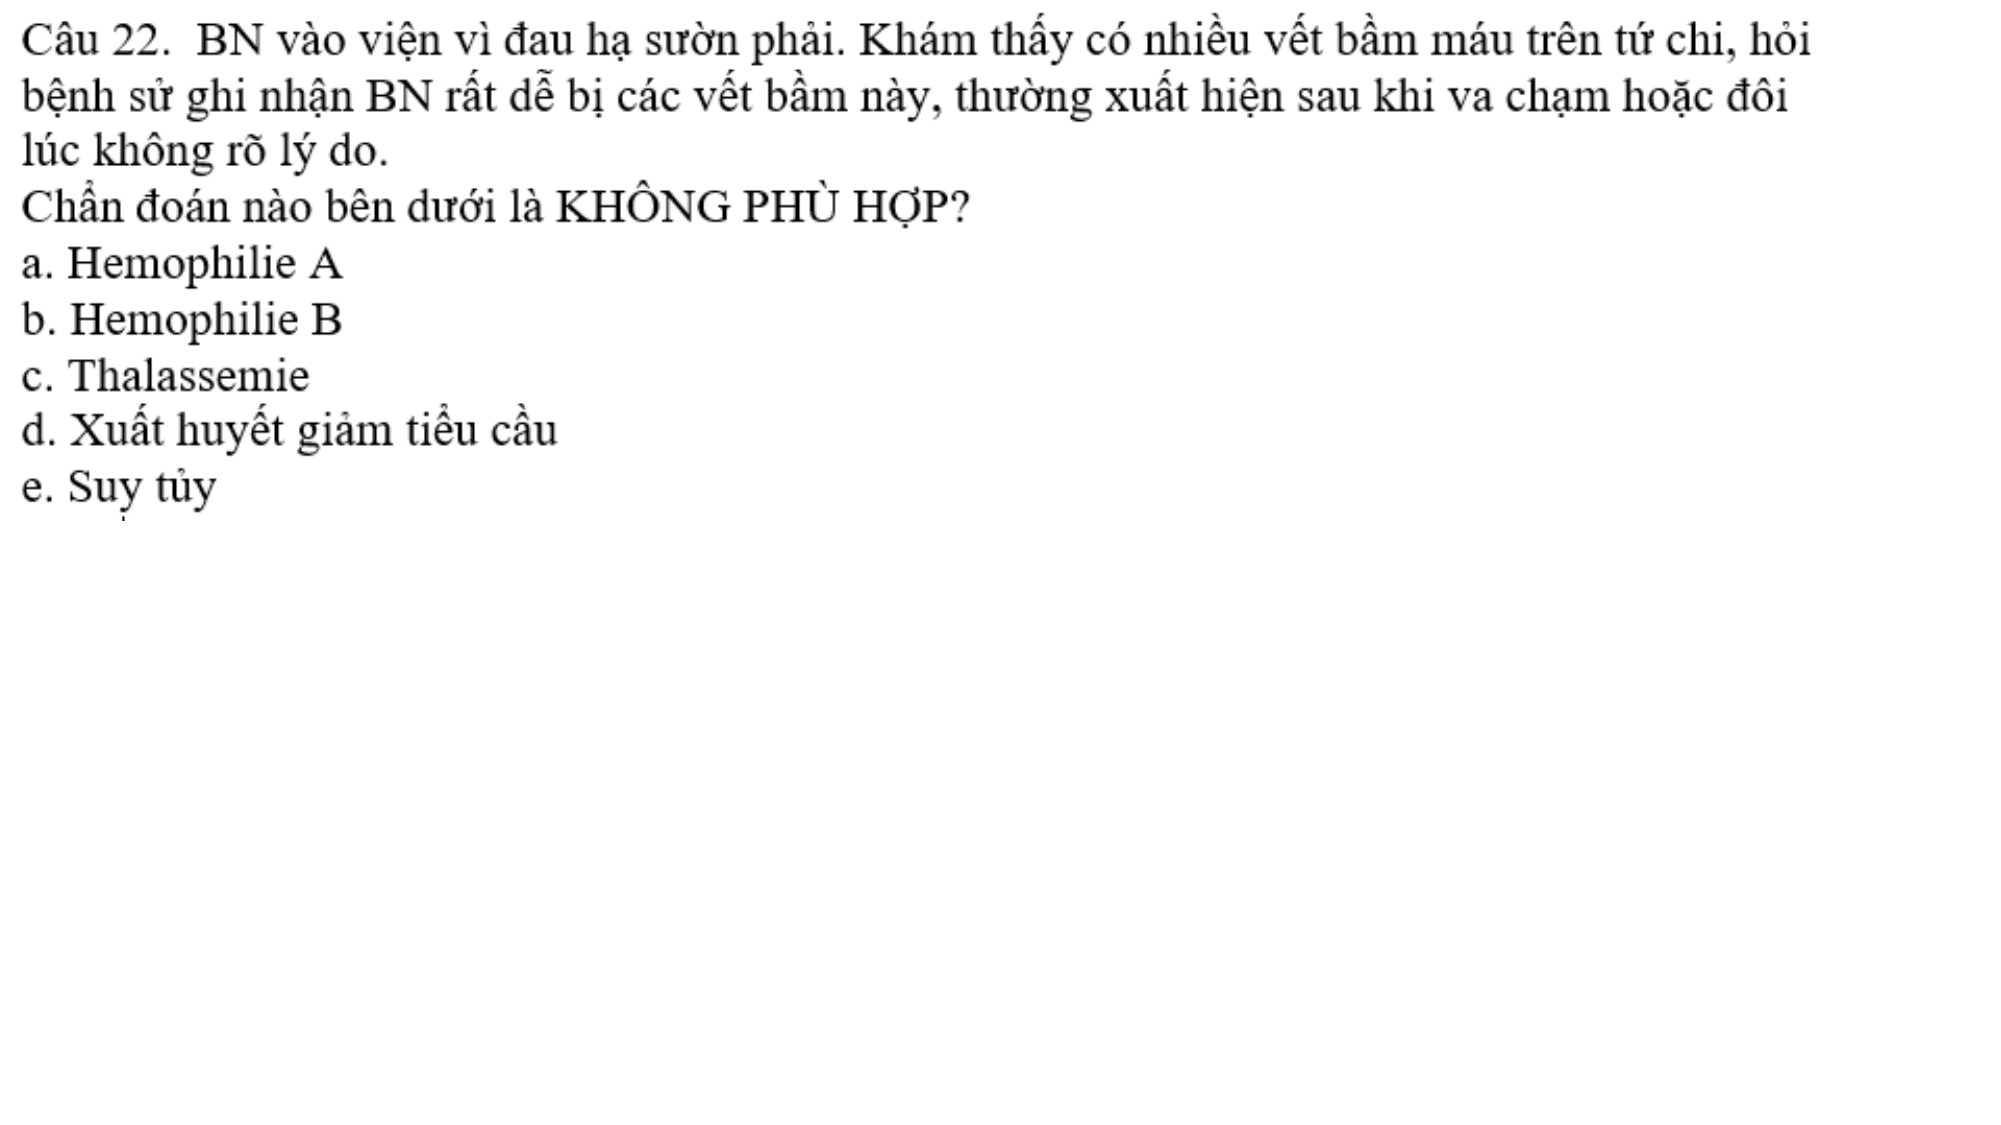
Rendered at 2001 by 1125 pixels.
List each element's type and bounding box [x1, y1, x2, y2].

picture [0, 0, 1994, 521]
